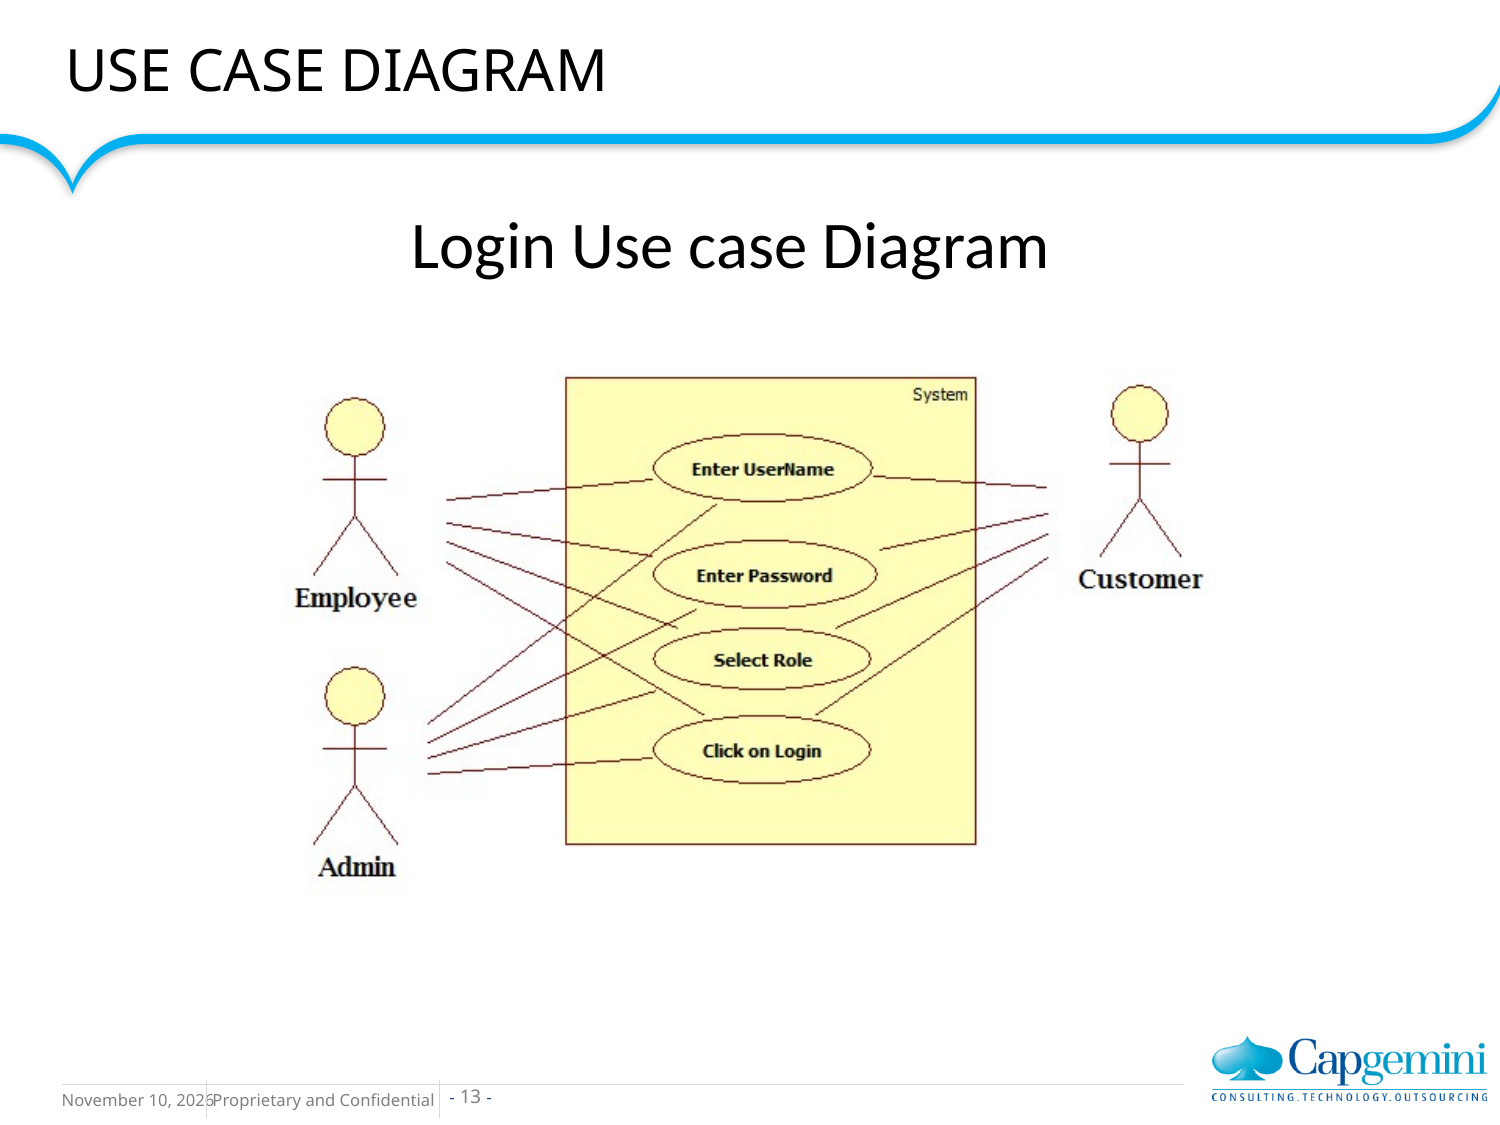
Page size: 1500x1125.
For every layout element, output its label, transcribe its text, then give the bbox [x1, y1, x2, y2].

picture [1212, 1036, 1487, 1101]
title USE CASE DIAGRAM [50, 3, 1400, 134]
text_box Login Use case Diagram [236, 194, 1225, 290]
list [234, 345, 1266, 922]
